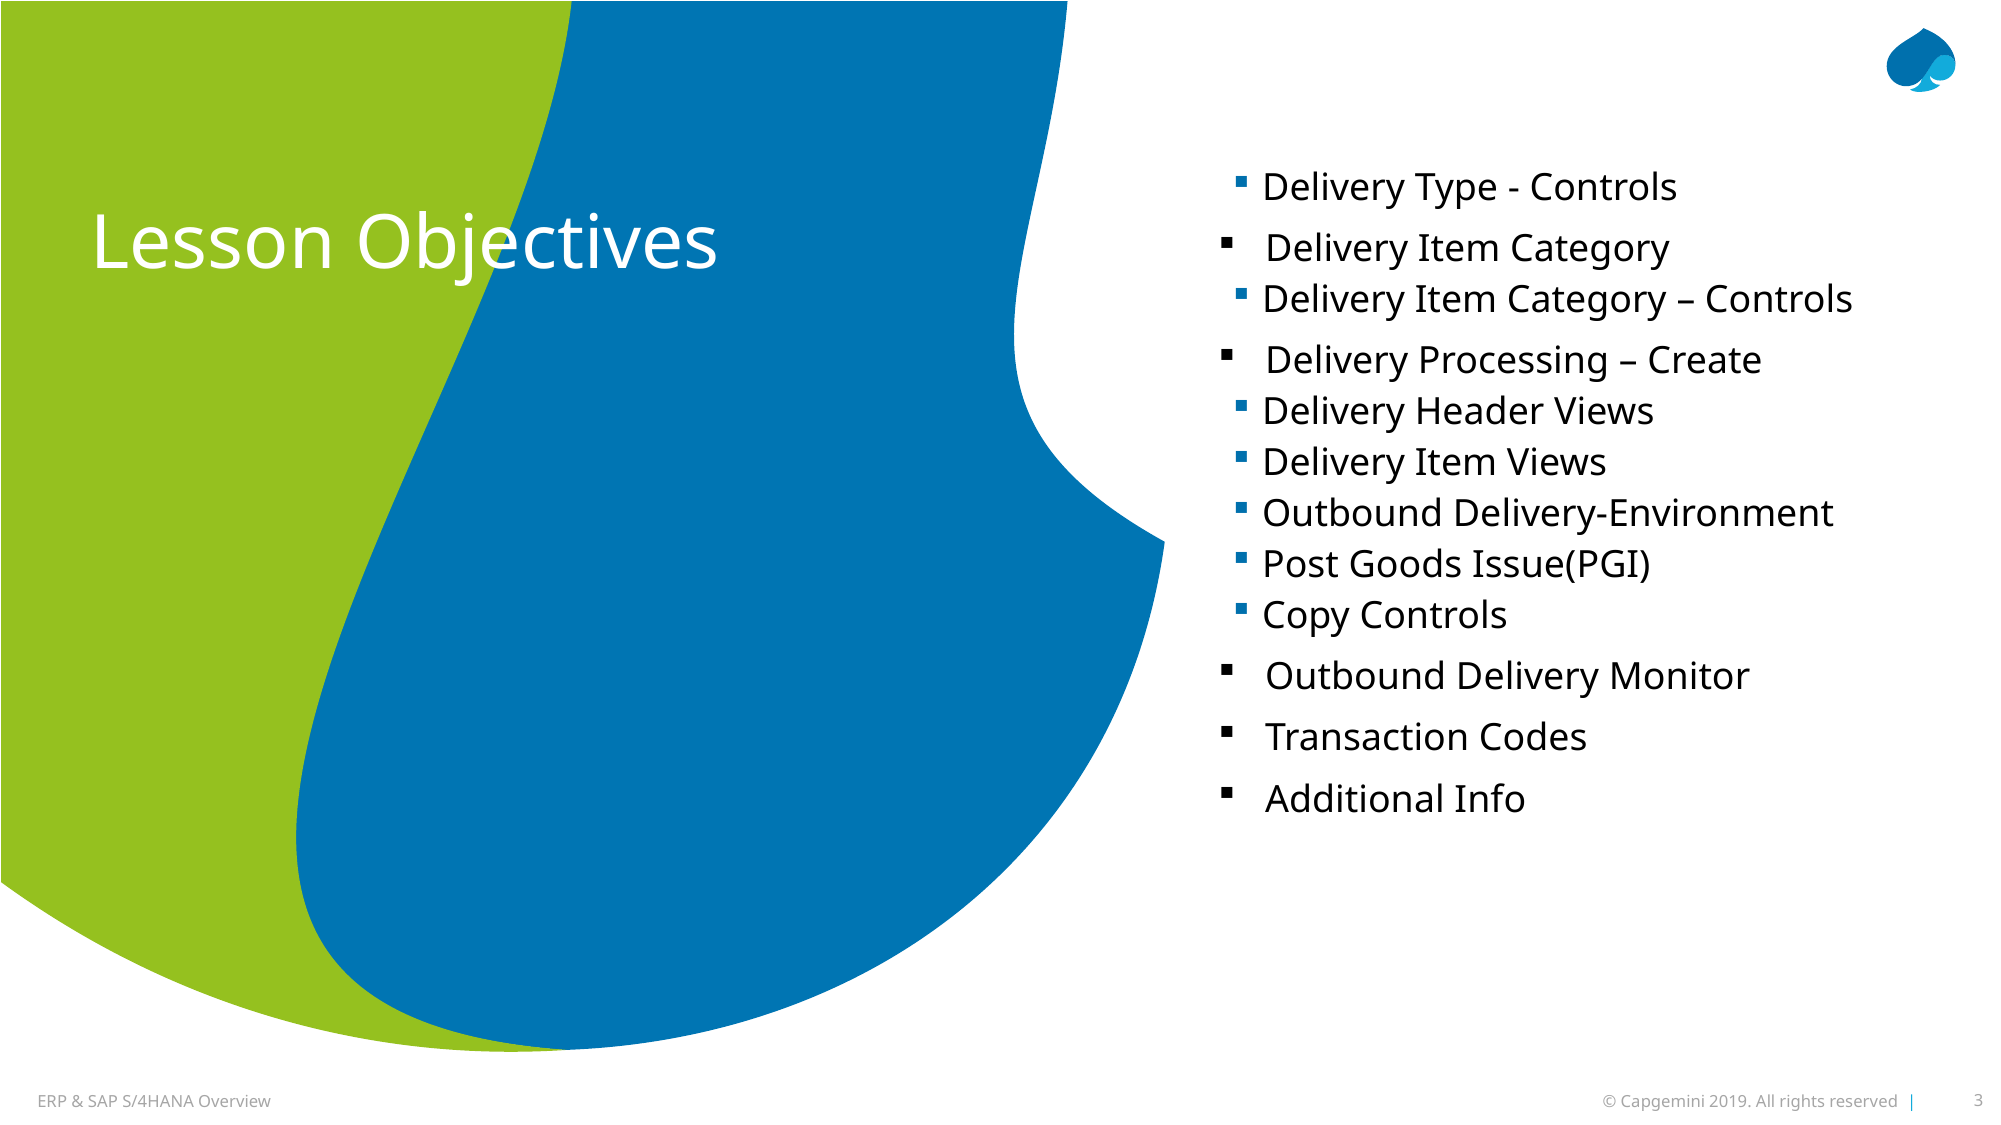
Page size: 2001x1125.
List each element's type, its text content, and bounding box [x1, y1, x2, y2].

text_box Delivery Type - Controls Delivery Item Category Delivery Item Category – Controls Delivery Processing – Create Delivery Header Views Delivery Item Views Outbound Delivery-Environment Post Goods Issue(PGI) Copy Controls Outbound Delivery Monitor Transaction Codes Additional Info [1203, 160, 2000, 843]
list Lesson Objectives [75, 196, 764, 509]
